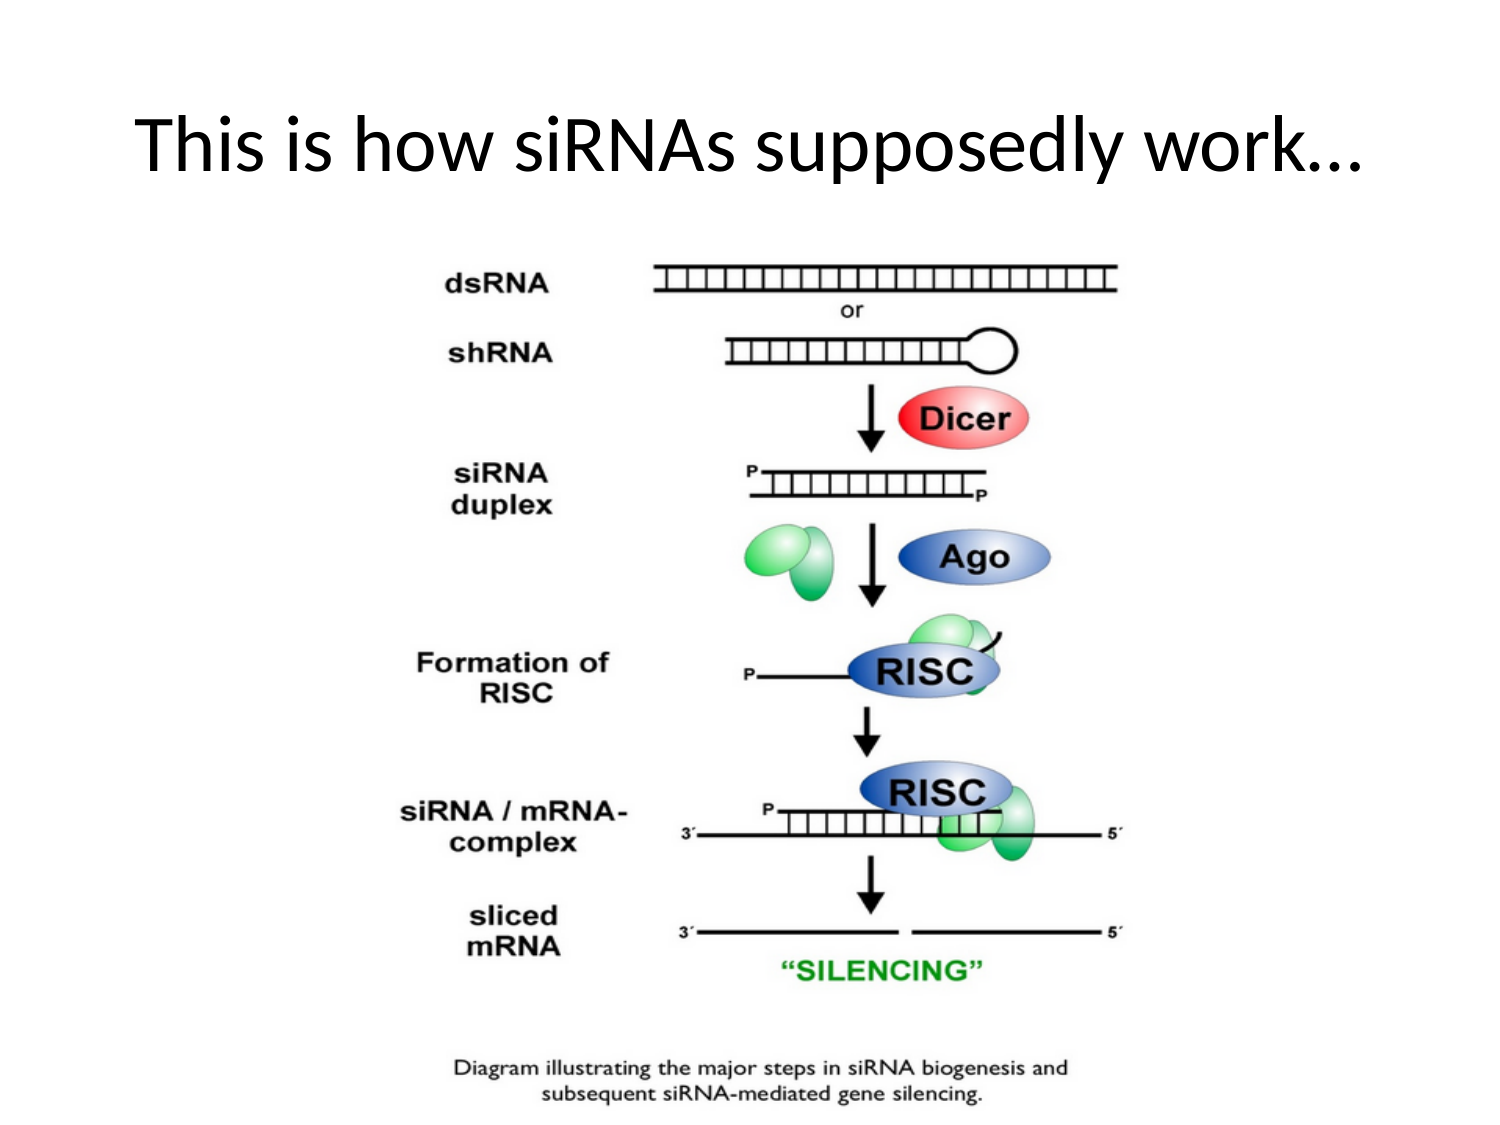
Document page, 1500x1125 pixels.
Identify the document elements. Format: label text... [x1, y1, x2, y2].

picture [395, 255, 1148, 1112]
title This is how siRNAs supposedly work… [75, 45, 1425, 233]
